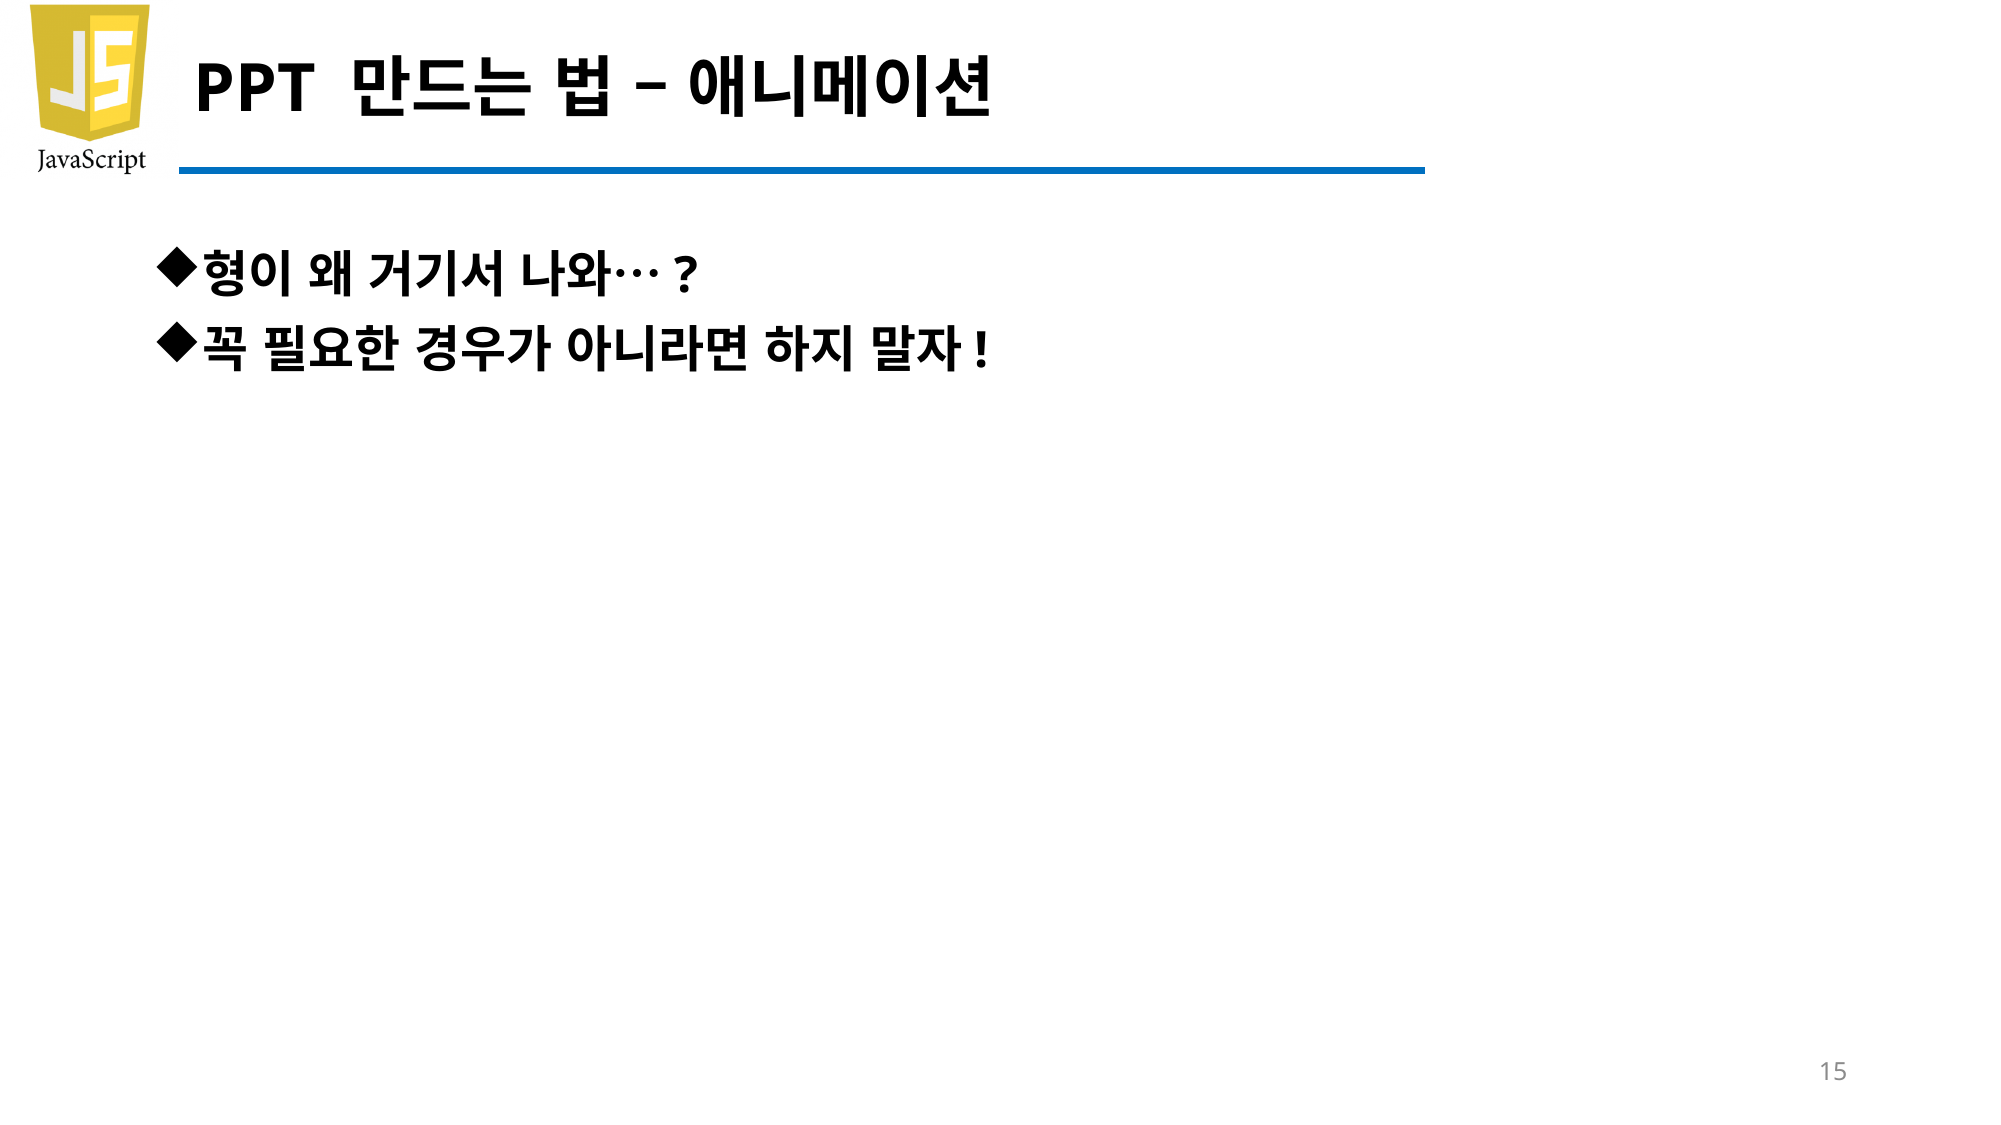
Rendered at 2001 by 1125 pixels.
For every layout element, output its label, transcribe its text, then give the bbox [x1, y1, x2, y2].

list 형이 왜 거기서 나와…? 꼭 필요한 경우가 아니라면 하지 말자! [137, 241, 1863, 1014]
picture [0, 0, 179, 179]
slide_number 15 [1412, 1042, 1863, 1103]
title PPT 만드는 법 – 애니메이션 [179, 8, 1736, 171]
